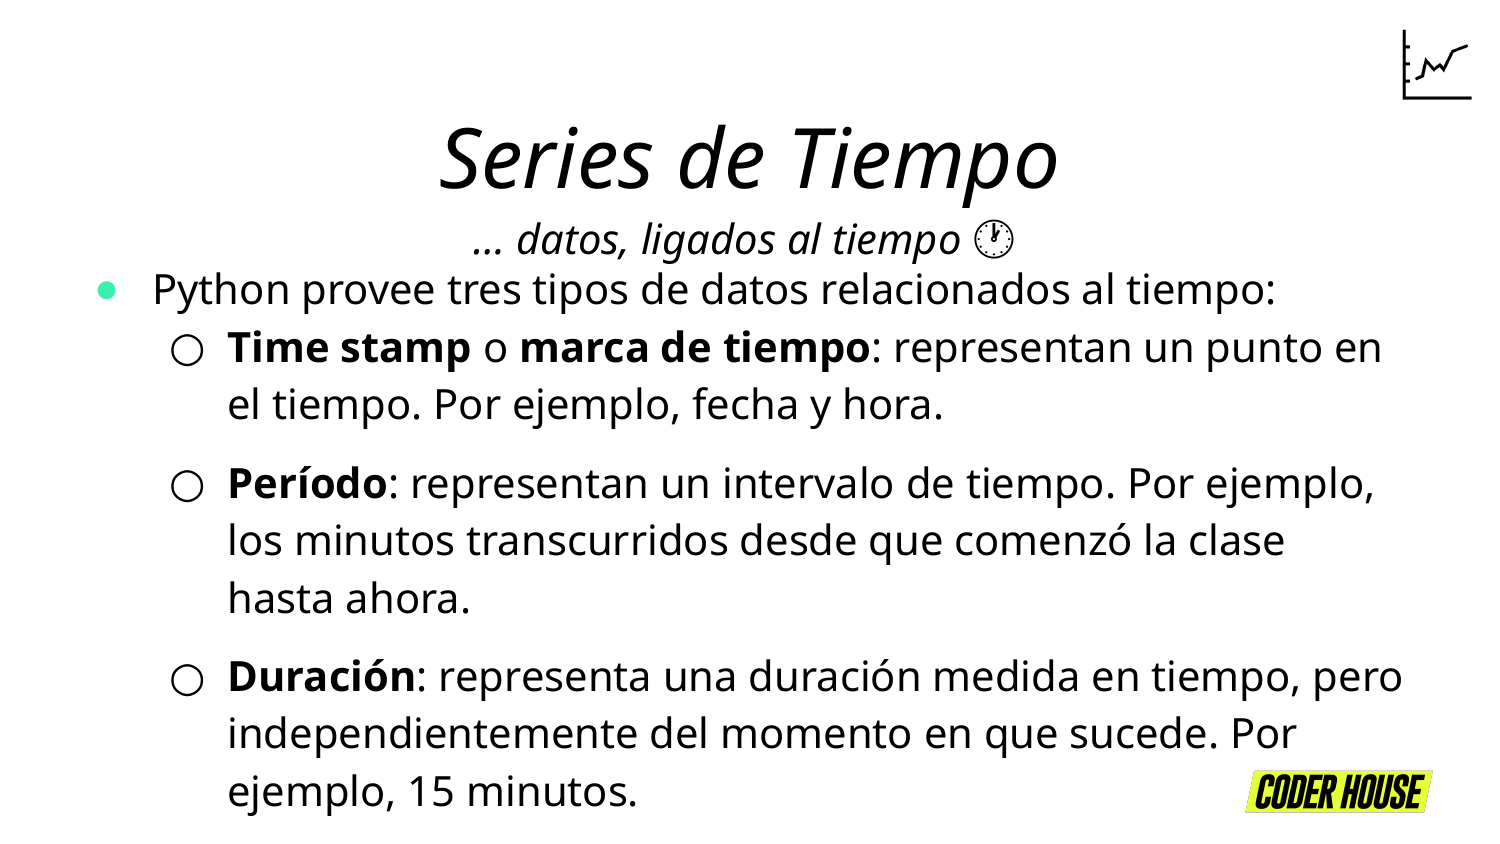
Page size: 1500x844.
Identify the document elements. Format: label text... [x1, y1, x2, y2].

picture [1401, 28, 1474, 101]
text_box Python provee tres tipos de datos relacionados al tiempo: Time stamp o marca de tiempo: representan un punto en el tiempo. Por ejemplo, fecha y hora. Período: representan un intervalo de tiempo. Por ejemplo, los minutos transcurridos desde que comenzó la clase hasta ahora. Duración: representa una duración medida en tiempo, pero independientemente del momento en que sucede. Por ejemplo, 15 minutos. [62, 240, 1420, 844]
text_box Series de Tiempo … datos, ligados al tiempo 🕐 [178, 75, 1322, 238]
picture [1241, 764, 1437, 819]
